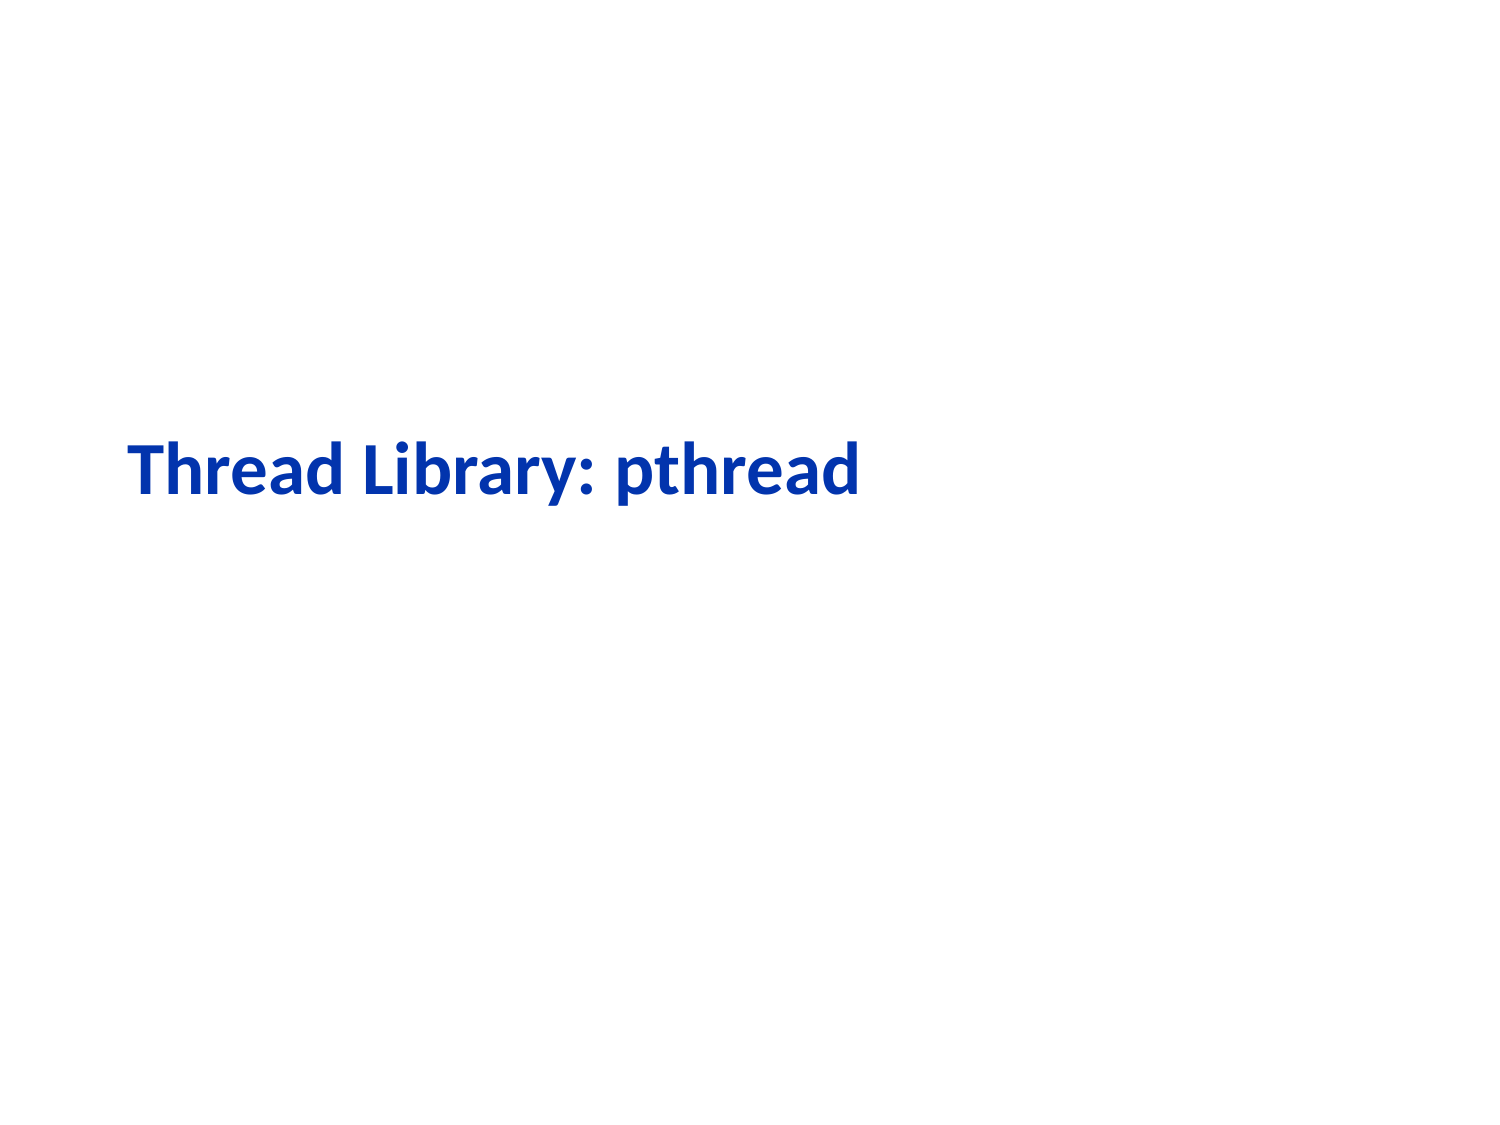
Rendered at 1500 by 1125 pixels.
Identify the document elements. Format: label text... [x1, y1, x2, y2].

title Thread Library: pthread [112, 349, 1388, 591]
